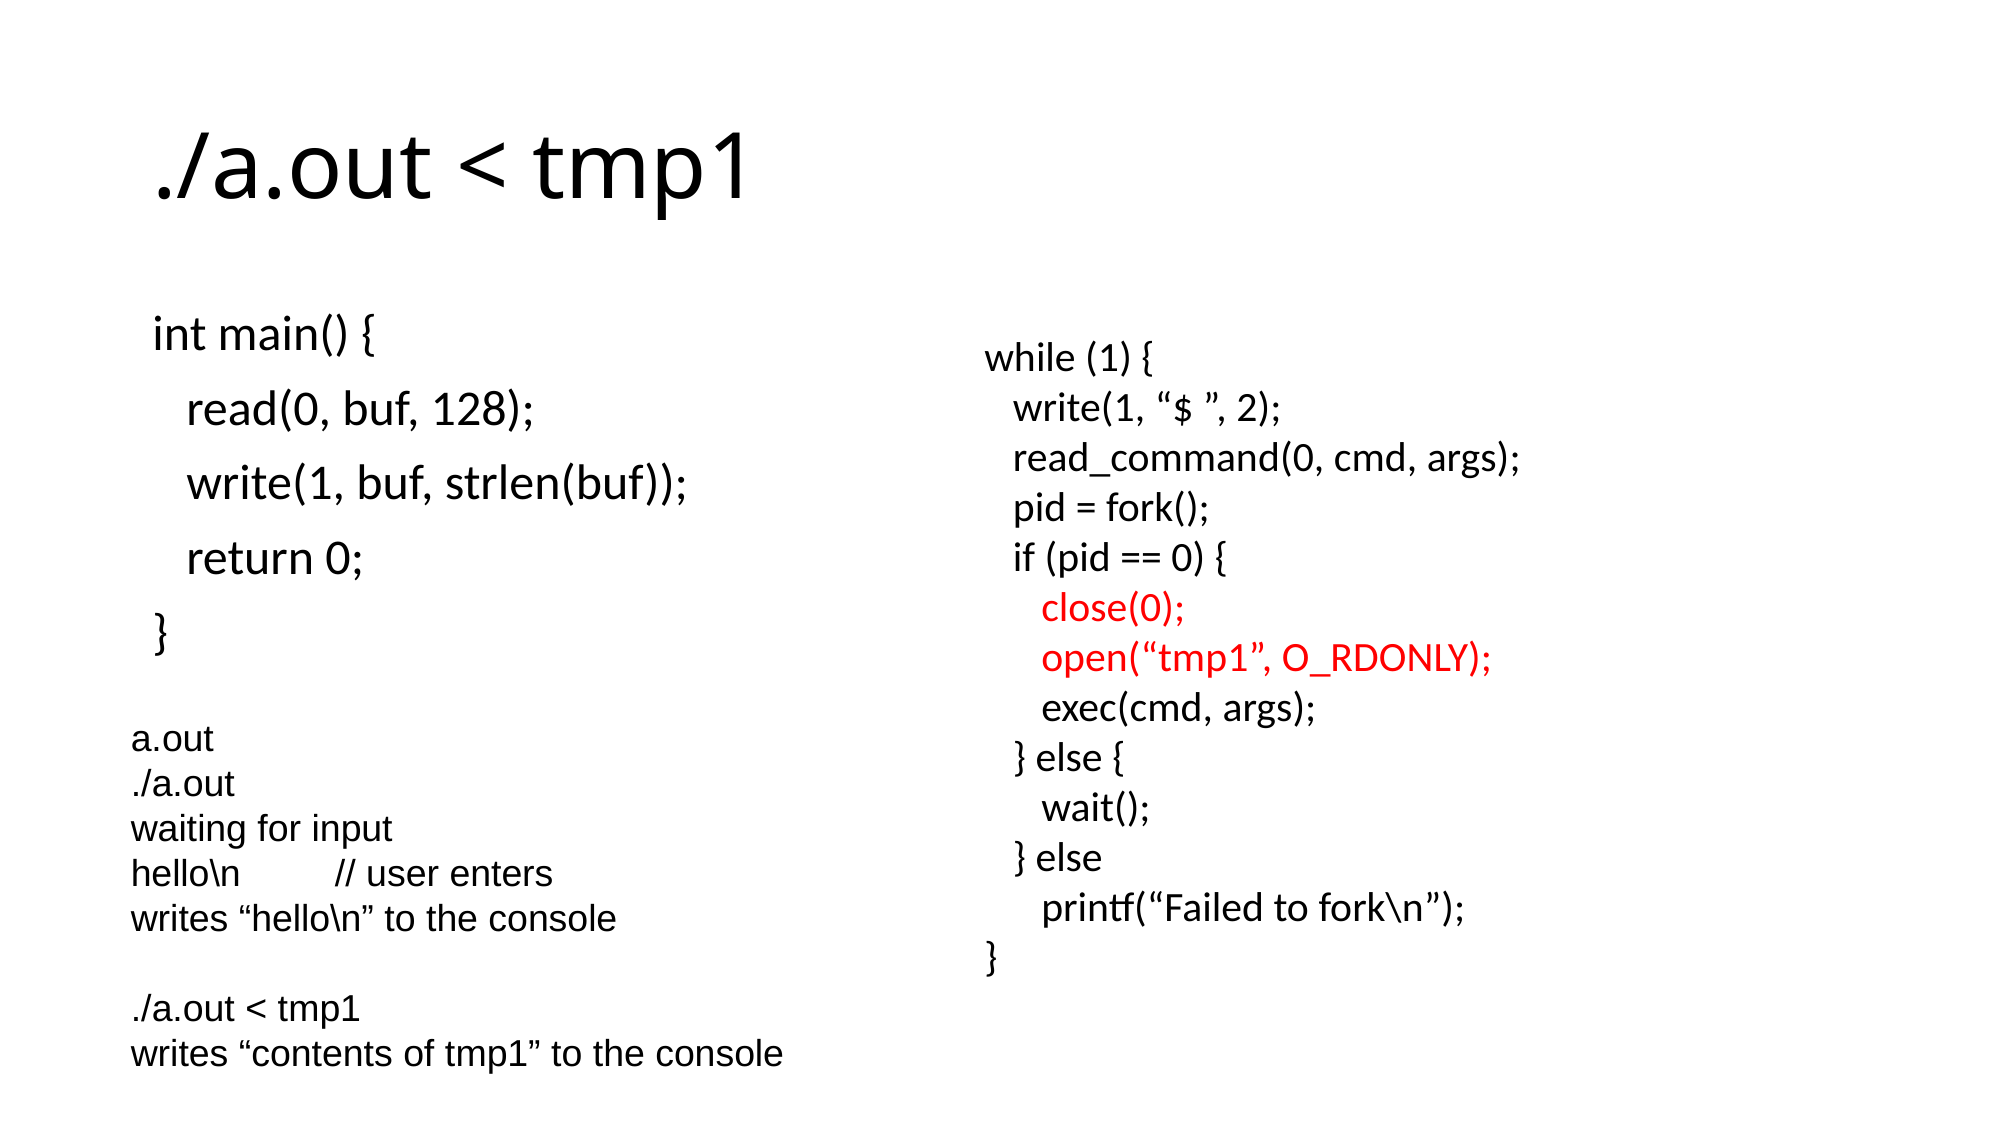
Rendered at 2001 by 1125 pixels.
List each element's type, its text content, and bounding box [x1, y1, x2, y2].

title ./a.out < tmp1 [137, 59, 1863, 278]
list int main() { read(0, buf, 128); write(1, buf, strlen(buf)); return 0; } [137, 299, 1863, 1014]
text_box a.out ./a.out waiting for input hello\n // user enters writes “hello\n” to the console ./a.out < tmp1 writes “contents of tmp1” to the console [116, 707, 908, 1125]
text_box while (1) { write(1, “$ ”, 2); read_command(0, cmd, args); pid = fork(); if (pid == 0) { close(0); open(“tmp1”, O_RDONLY); exec(cmd, args); } else { wait(); } else printf(“Failed to fork\n”); } [969, 322, 1808, 1038]
